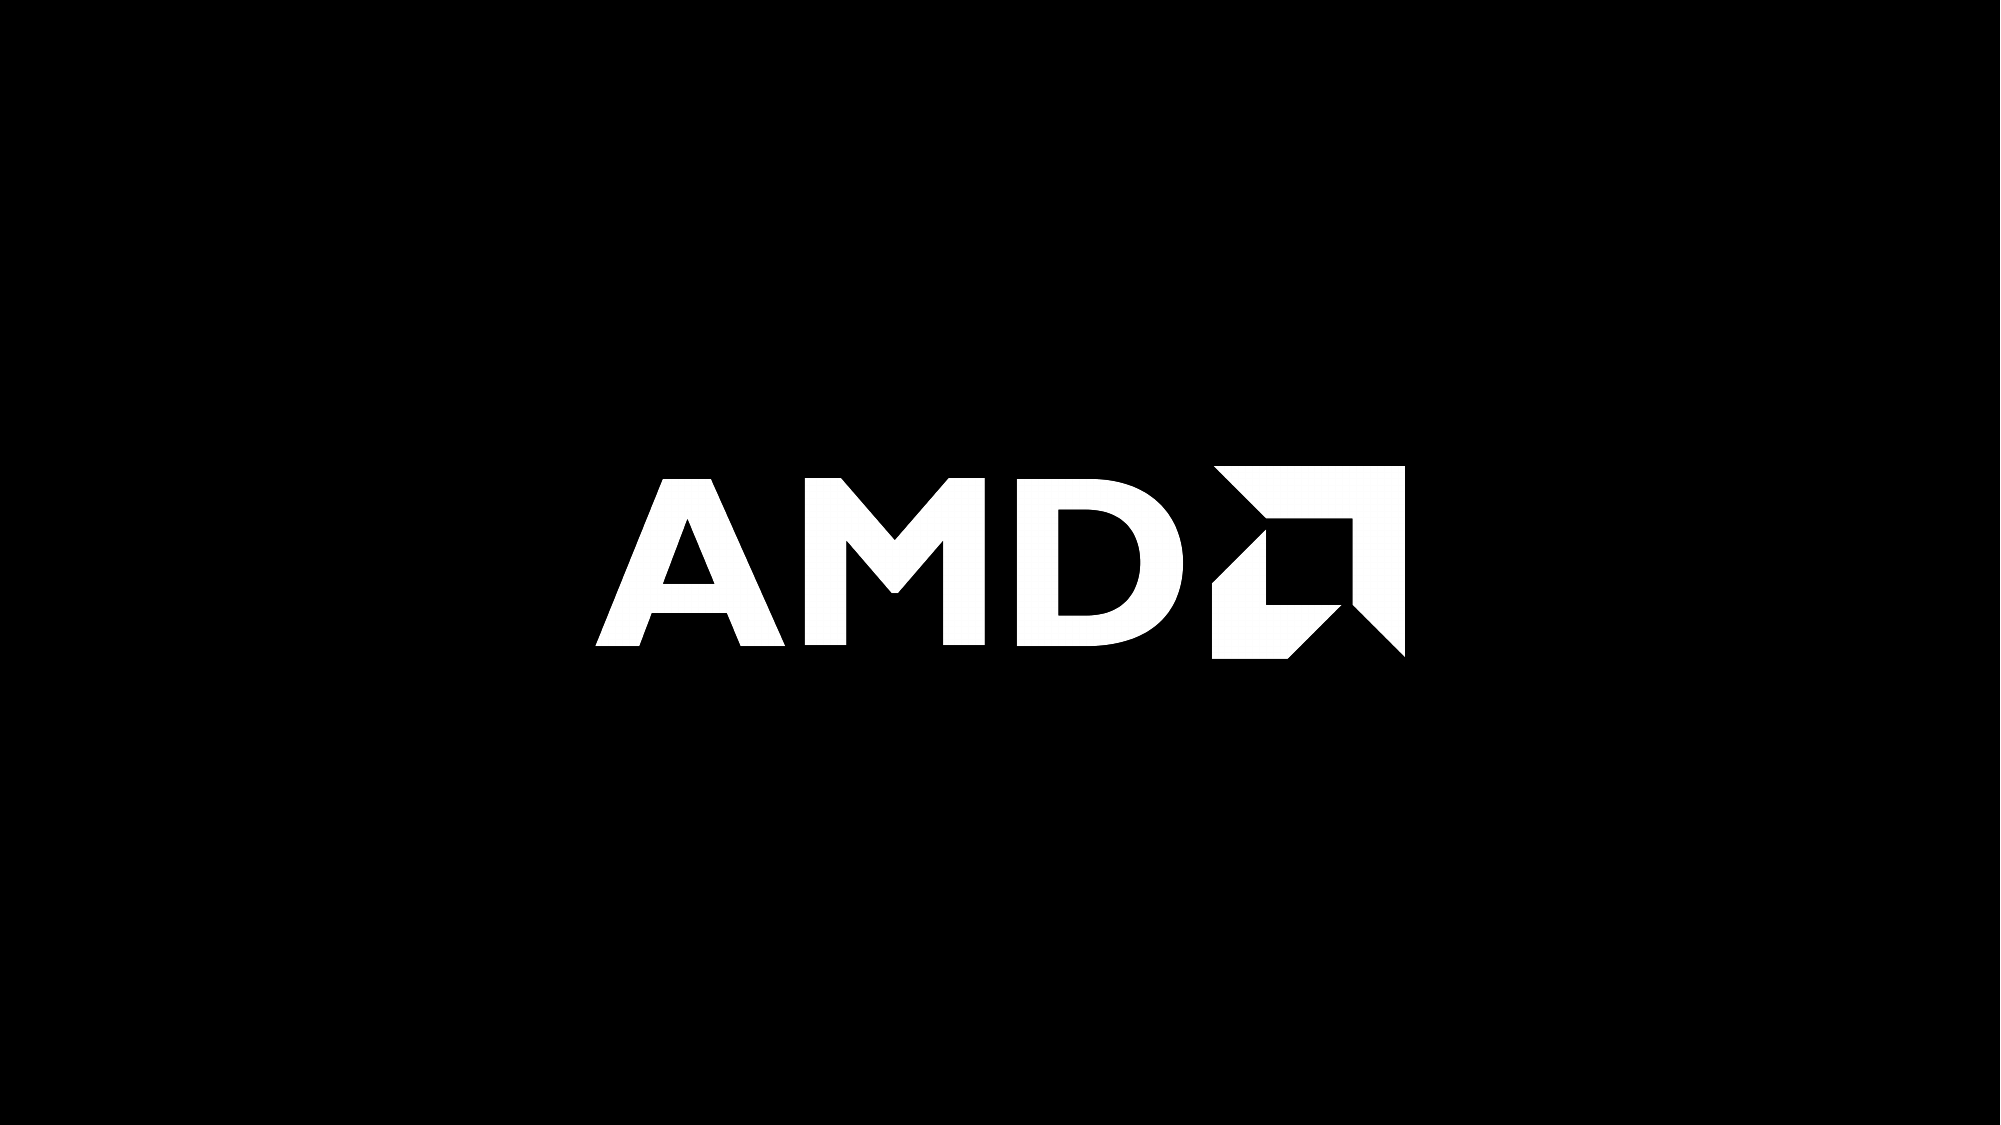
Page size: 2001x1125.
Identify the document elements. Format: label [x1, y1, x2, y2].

picture [595, 466, 1405, 659]
